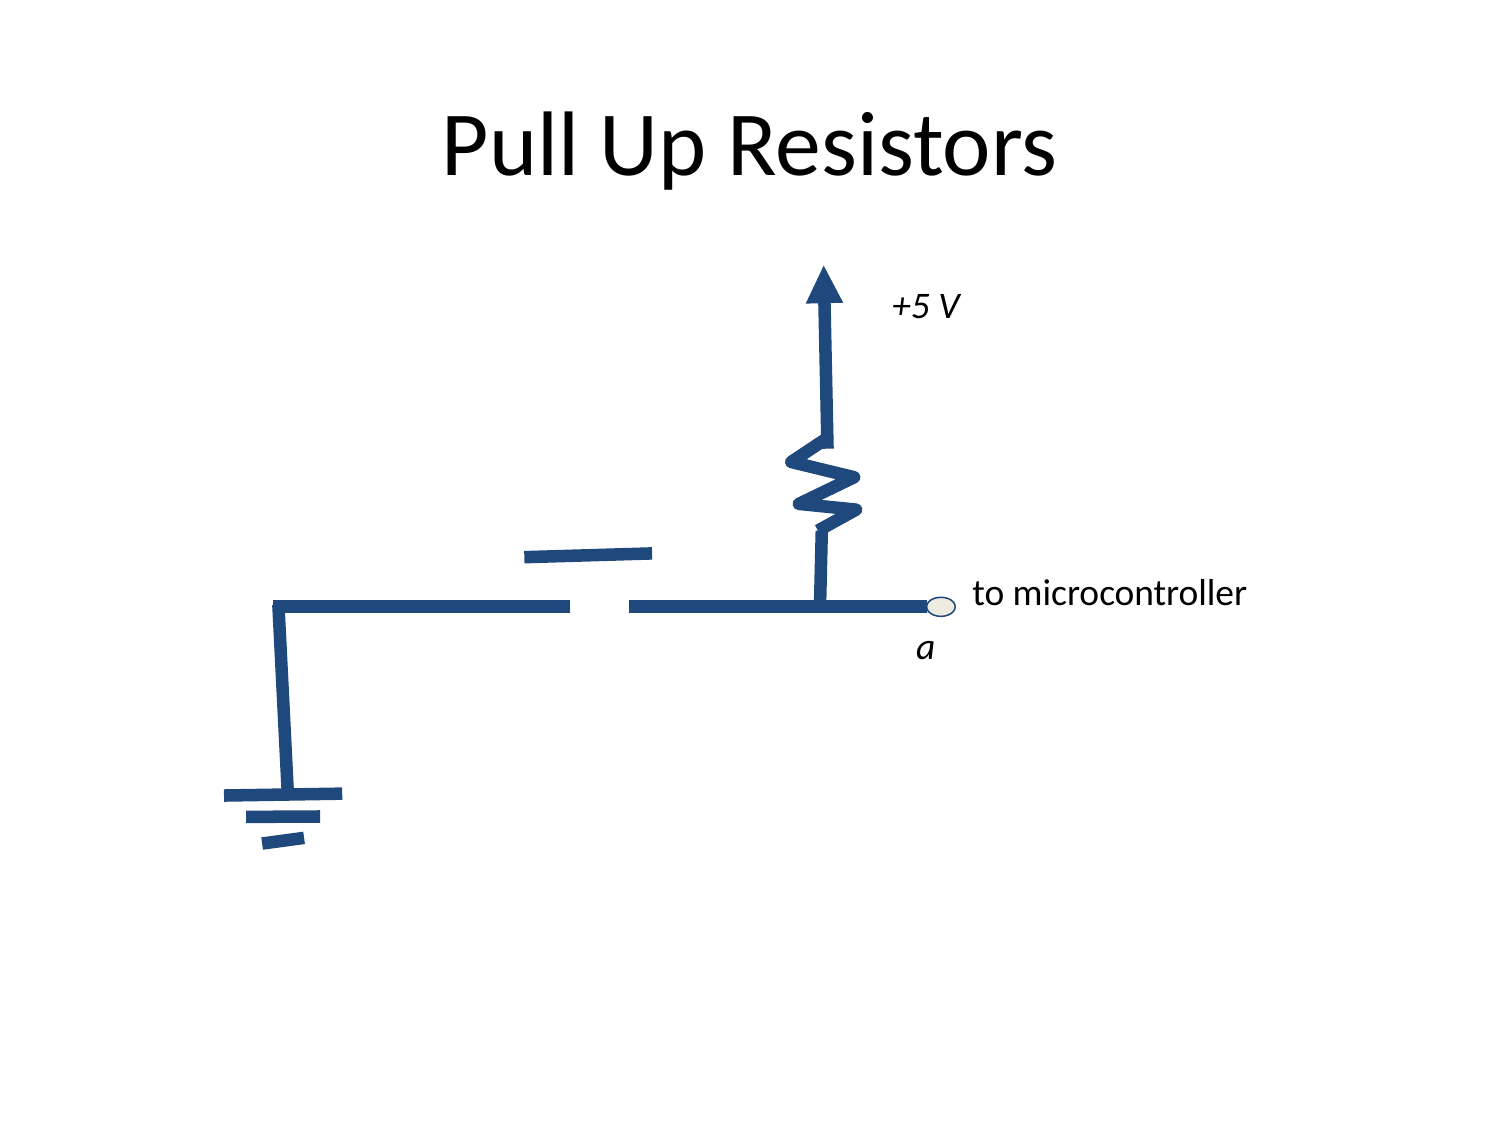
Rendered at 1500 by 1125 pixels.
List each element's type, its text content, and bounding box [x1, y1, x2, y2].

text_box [278, 604, 289, 792]
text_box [819, 530, 823, 613]
text_box [926, 597, 956, 617]
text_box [261, 837, 305, 844]
text_box [791, 444, 857, 531]
text_box +5 V [877, 265, 1005, 394]
text_box to microcontroller [957, 553, 1347, 682]
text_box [823, 265, 828, 449]
text_box a [900, 606, 1029, 735]
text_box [524, 553, 653, 558]
title Pull Up Resistors [75, 45, 1425, 233]
